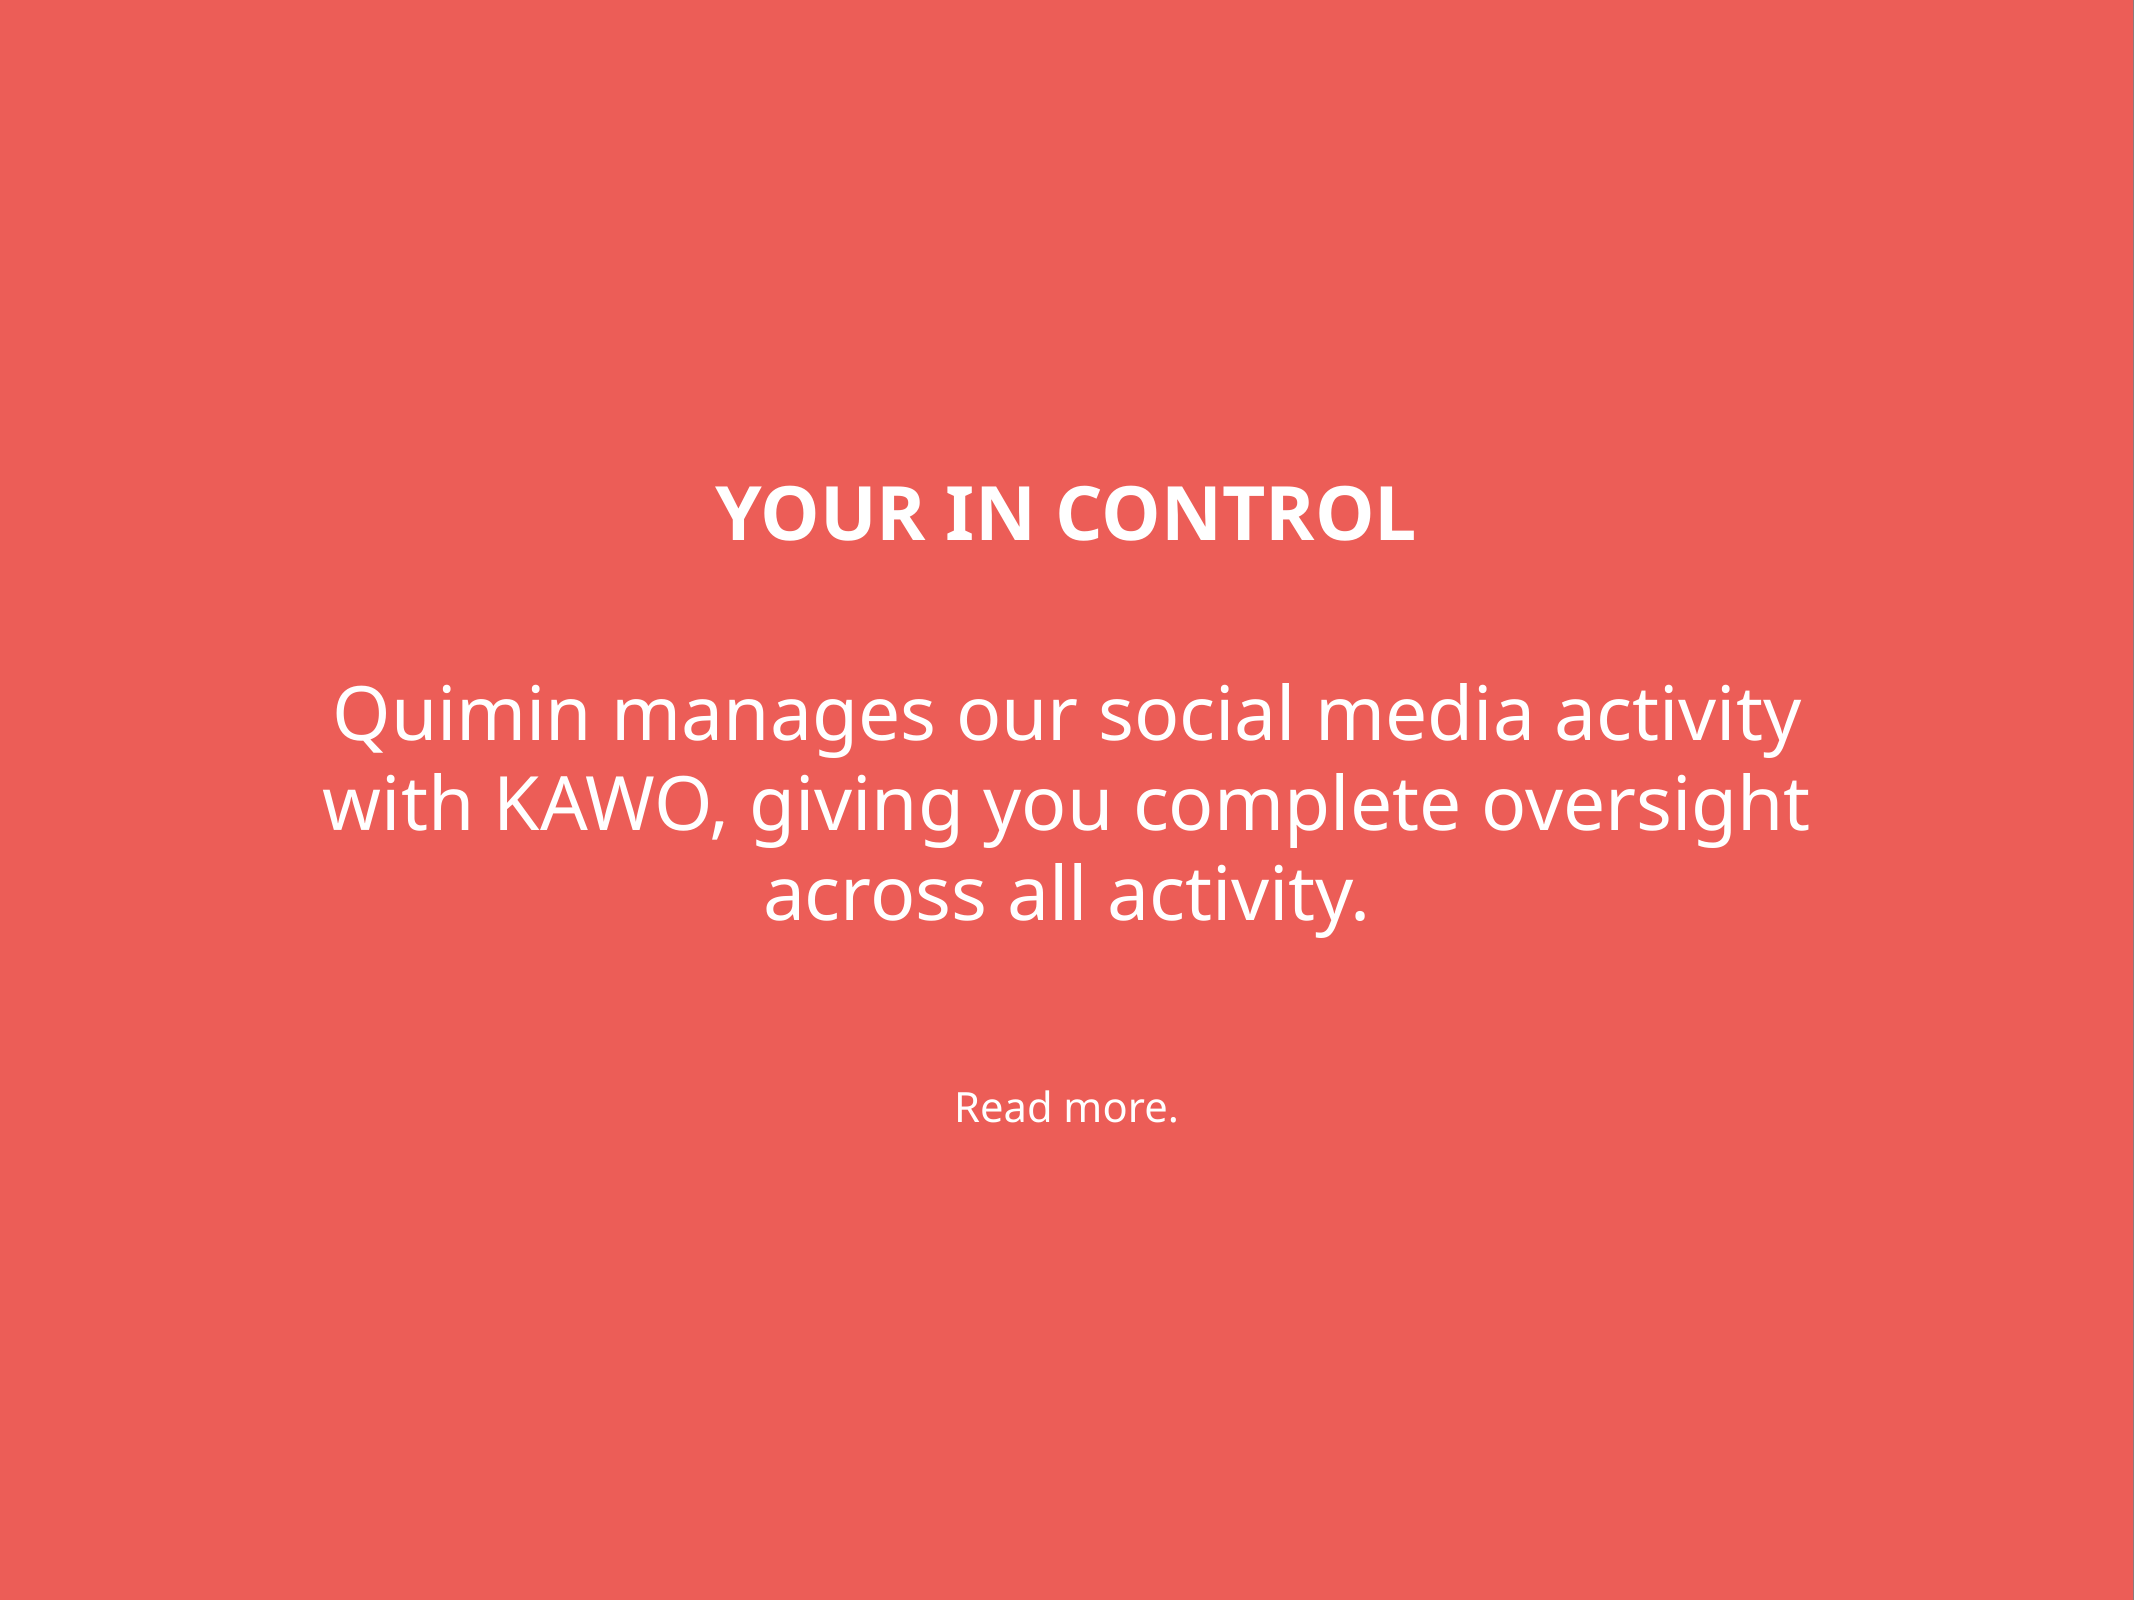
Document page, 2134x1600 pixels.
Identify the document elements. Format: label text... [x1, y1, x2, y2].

text_box [0, 0, 2134, 1600]
text_box Read more. [945, 1072, 1188, 1140]
text_box Quimin manages our social media activity with KAWO, giving you complete oversight across all activity. [294, 656, 1841, 944]
text_box YOUR IN CONTROL [706, 457, 1427, 564]
